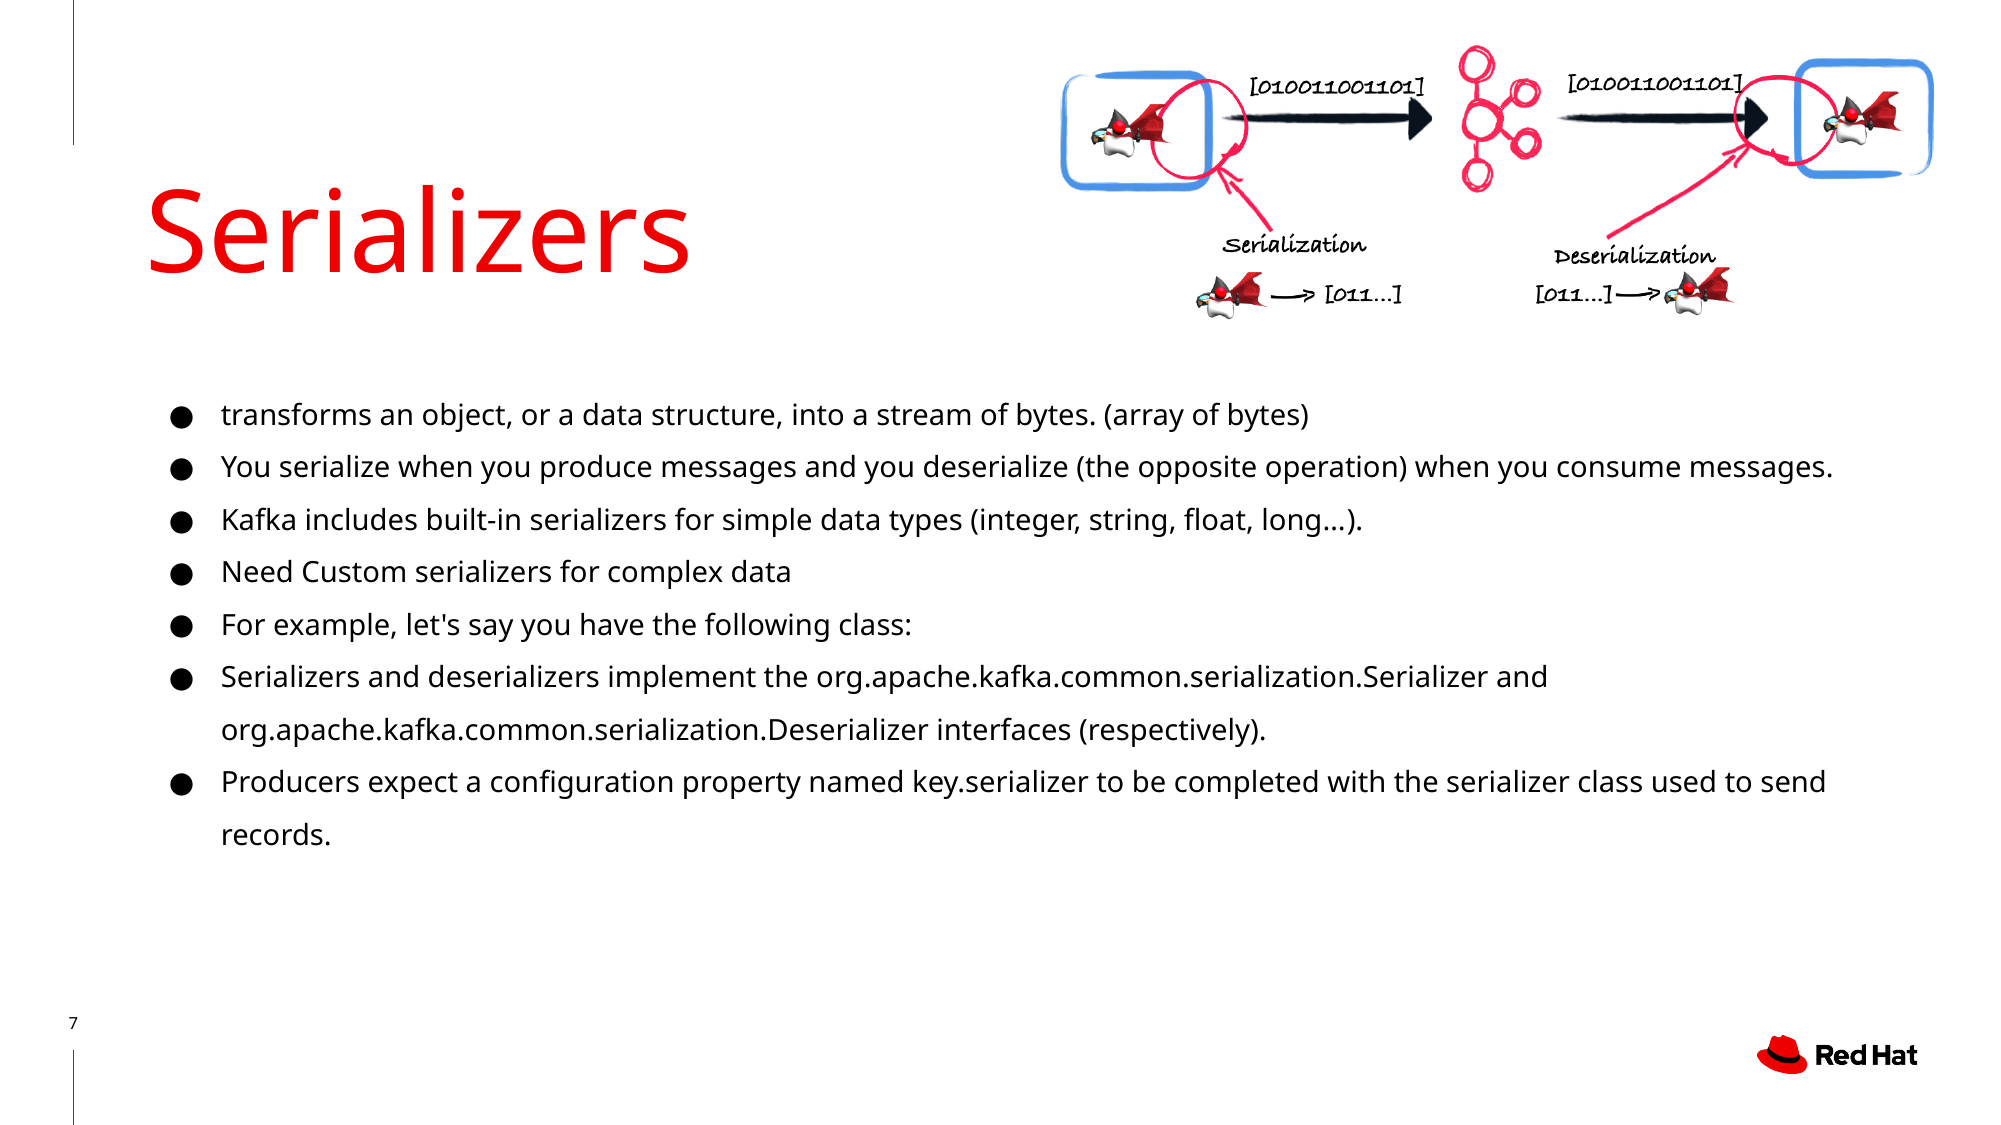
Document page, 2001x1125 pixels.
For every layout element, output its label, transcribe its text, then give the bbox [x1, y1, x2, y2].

slide_number ‹#› [13, 1012, 134, 1036]
title Serializers transforms an object, or a data structure, into a stream of bytes. (array of bytes) You serialize when you produce messages and you deserialize (the opposite operation) when you consume messages. Kafka includes built-in serializers for simple data types (integer, string, float, long…​). Need Custom serializers for complex data For example, let's say you have the following class: Serializers and deserializers implement the org.apache.kafka.common.serialization.Serializer and org.apache.kafka.common.serialization.Deserializer interfaces (respectively). Producers expect a configuration property named key.serializer to be completed with the serializer class used to send records. [73, 143, 1927, 863]
picture [1056, 45, 1937, 327]
picture [1757, 1035, 1918, 1074]
